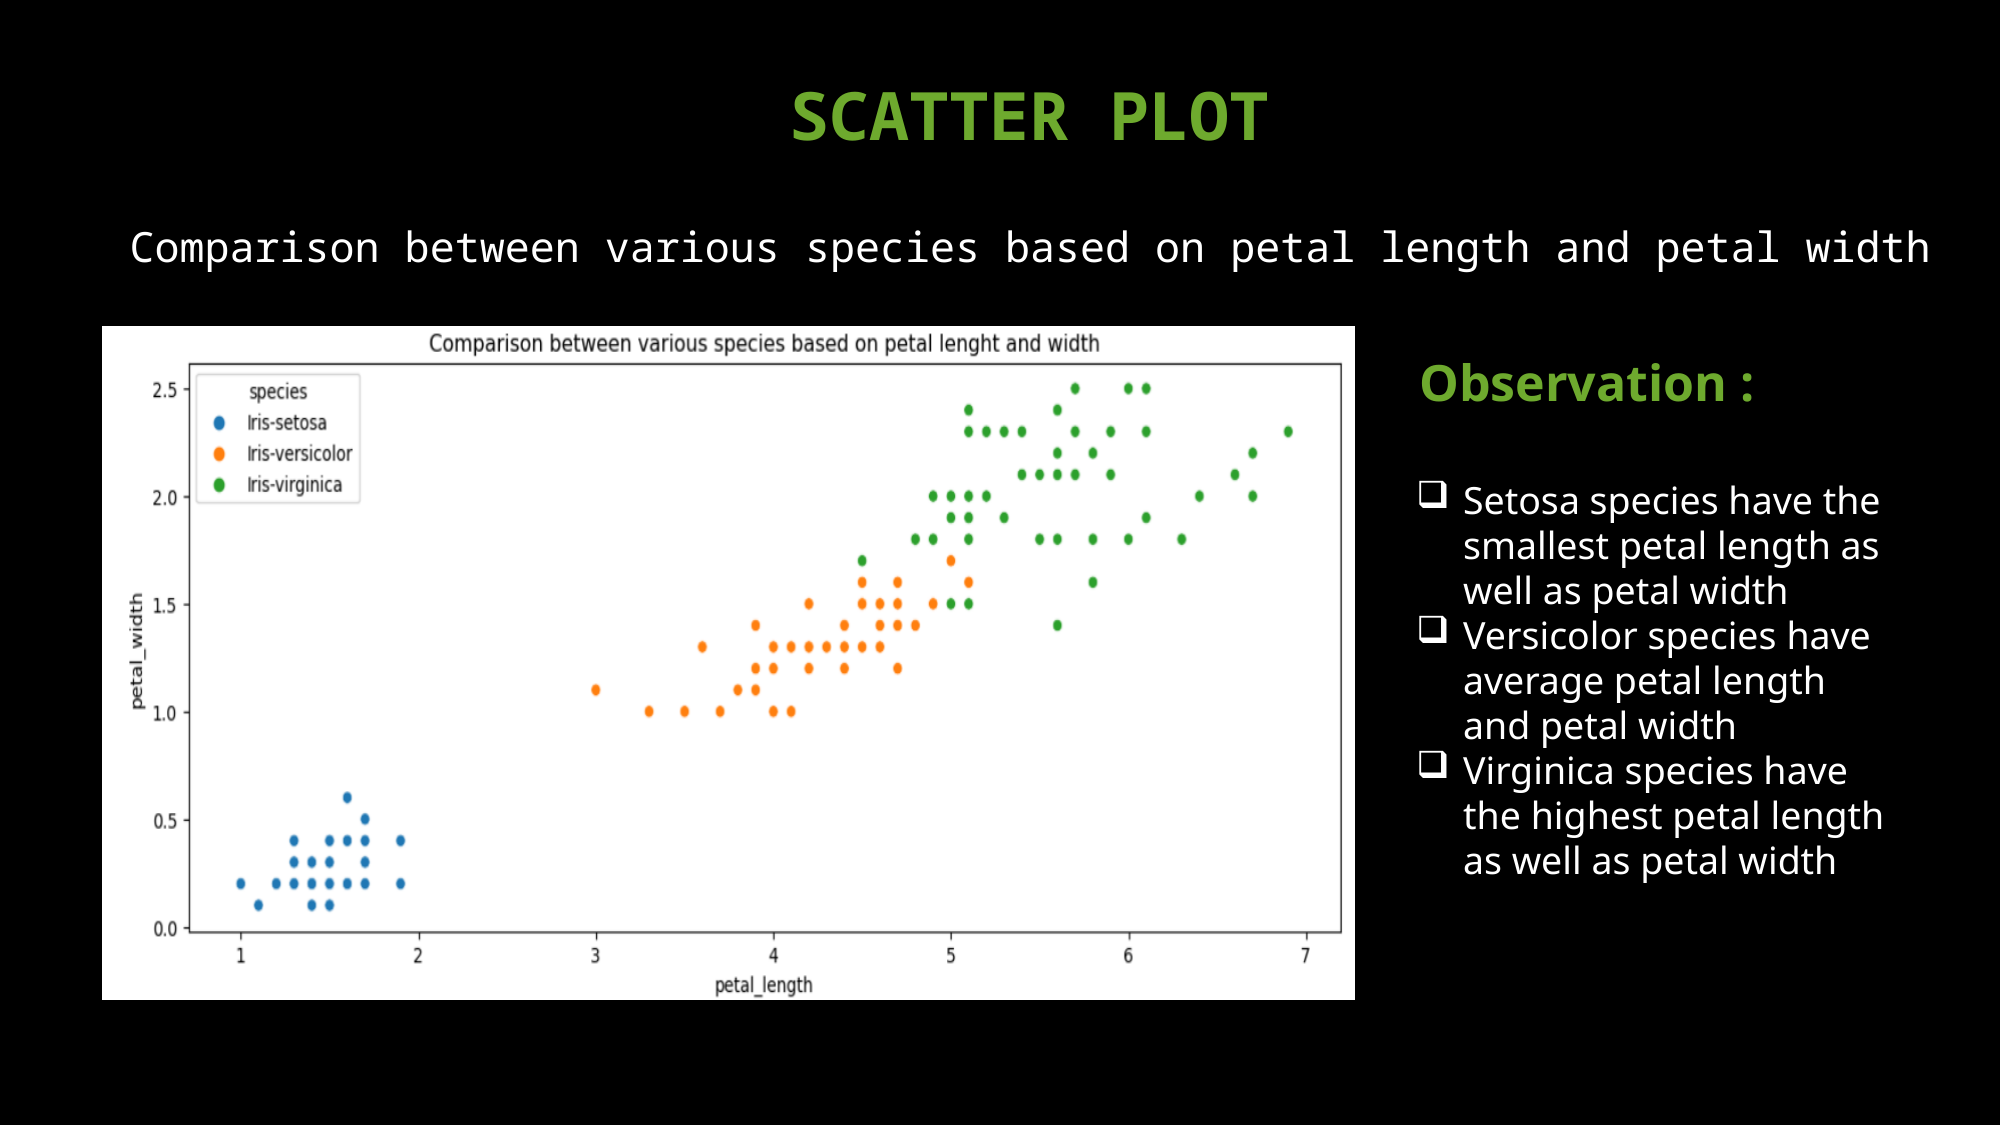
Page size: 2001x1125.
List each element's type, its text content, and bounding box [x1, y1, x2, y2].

title SCATTER PLOT Comparison between various species based on petal length and petal width [102, 23, 1957, 279]
text_box Observation : [1404, 344, 1802, 419]
picture [102, 326, 1355, 1000]
text_box Setosa species have the smallest petal length as well as petal width Versicolor species have average petal length and petal width Virginica species have the highest petal length as well as petal width [1401, 469, 1914, 890]
